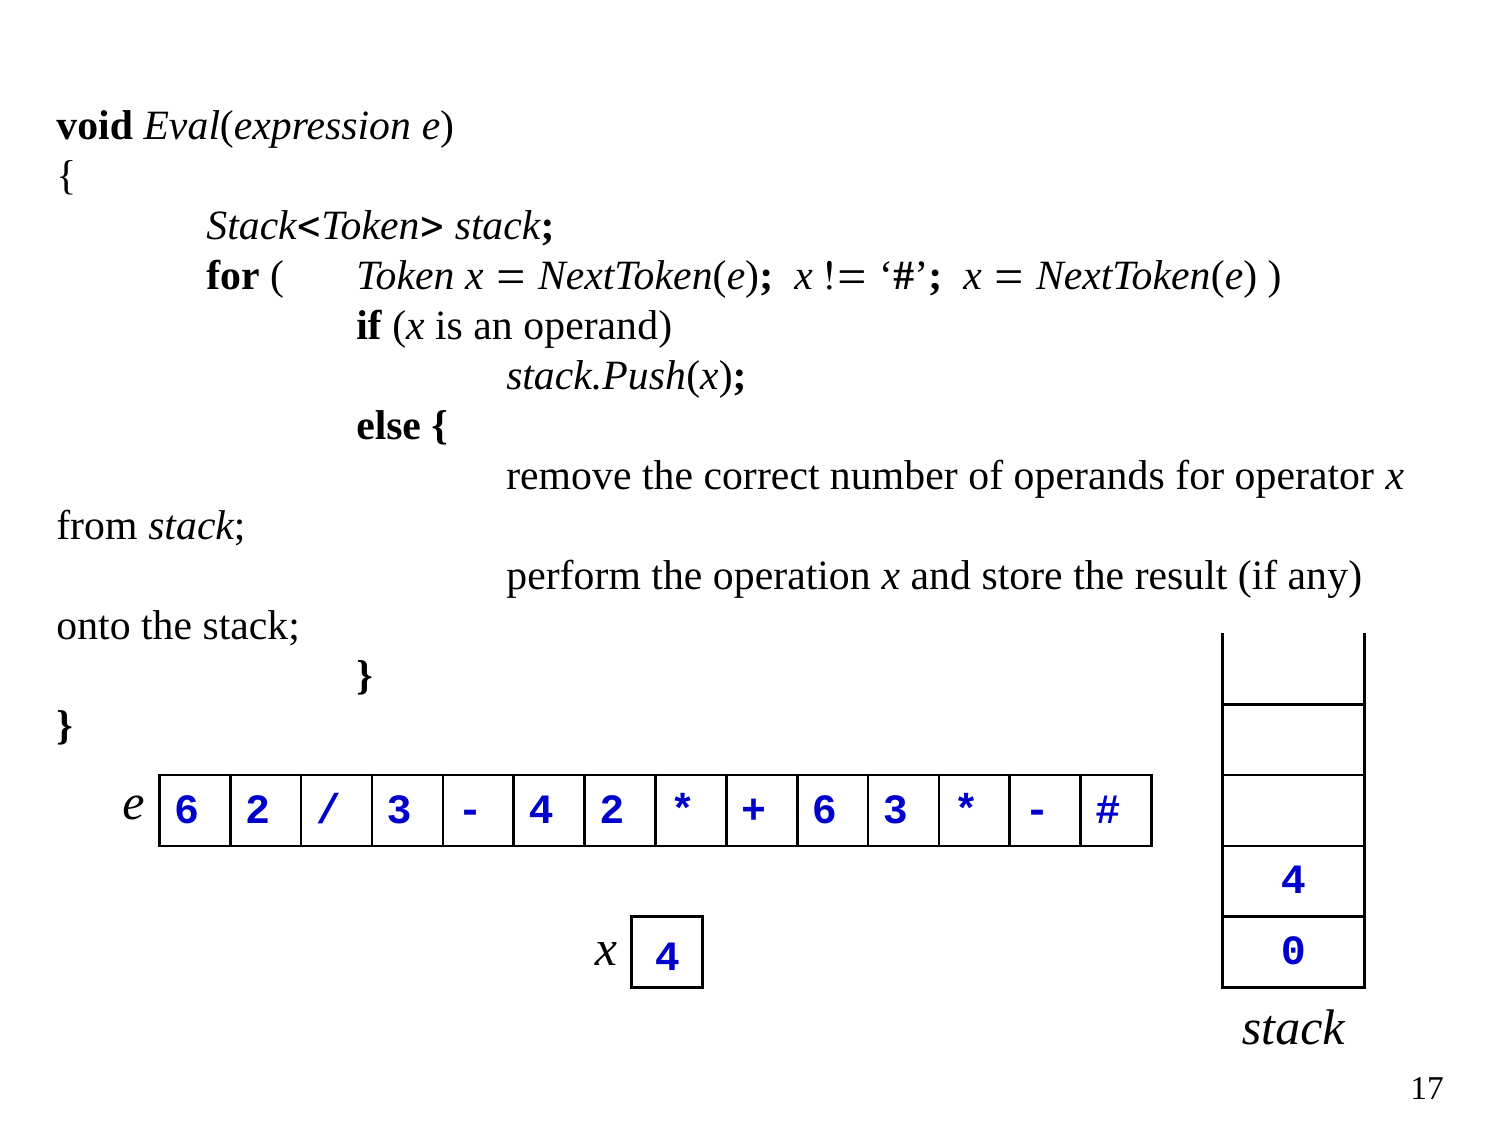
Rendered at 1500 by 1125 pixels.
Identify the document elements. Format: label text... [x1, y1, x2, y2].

text_box 4 [631, 916, 703, 988]
table_header 6 [161, 776, 229, 845]
table_header * [657, 776, 725, 845]
slide_number 17 [1363, 1058, 1460, 1107]
table_cell [1224, 776, 1363, 845]
table_header e [89, 775, 158, 846]
table_header + [728, 776, 796, 845]
list void Eval(expression e) { Stack<Token> stack; for ( Token x = NextToken(e); x != ‘#’; x = NextToken(e) ) if (x is an operand) stack.Push(x); else { remove the correct number of operands for operator x from stack; perform the operation x and store the result (if any) onto the stack; } } [41, 89, 1459, 658]
table_header - [444, 776, 512, 845]
table_header 2 [586, 776, 654, 845]
table_header 3 [373, 776, 442, 845]
table_header - [1011, 776, 1079, 845]
table_header # [1082, 776, 1150, 845]
table_header 6 [799, 776, 867, 845]
table_header * [940, 776, 1008, 845]
table_header 2 [232, 776, 300, 845]
text_box stack [1222, 987, 1365, 1059]
table_header 3 [869, 776, 938, 845]
table_cell [1224, 706, 1363, 774]
table_header / [302, 776, 371, 845]
table_cell 0 [1224, 918, 1363, 986]
table_header 4 [515, 776, 583, 845]
table_header [1224, 633, 1363, 703]
table_cell 4 [1224, 847, 1363, 915]
text_box x [560, 916, 631, 988]
